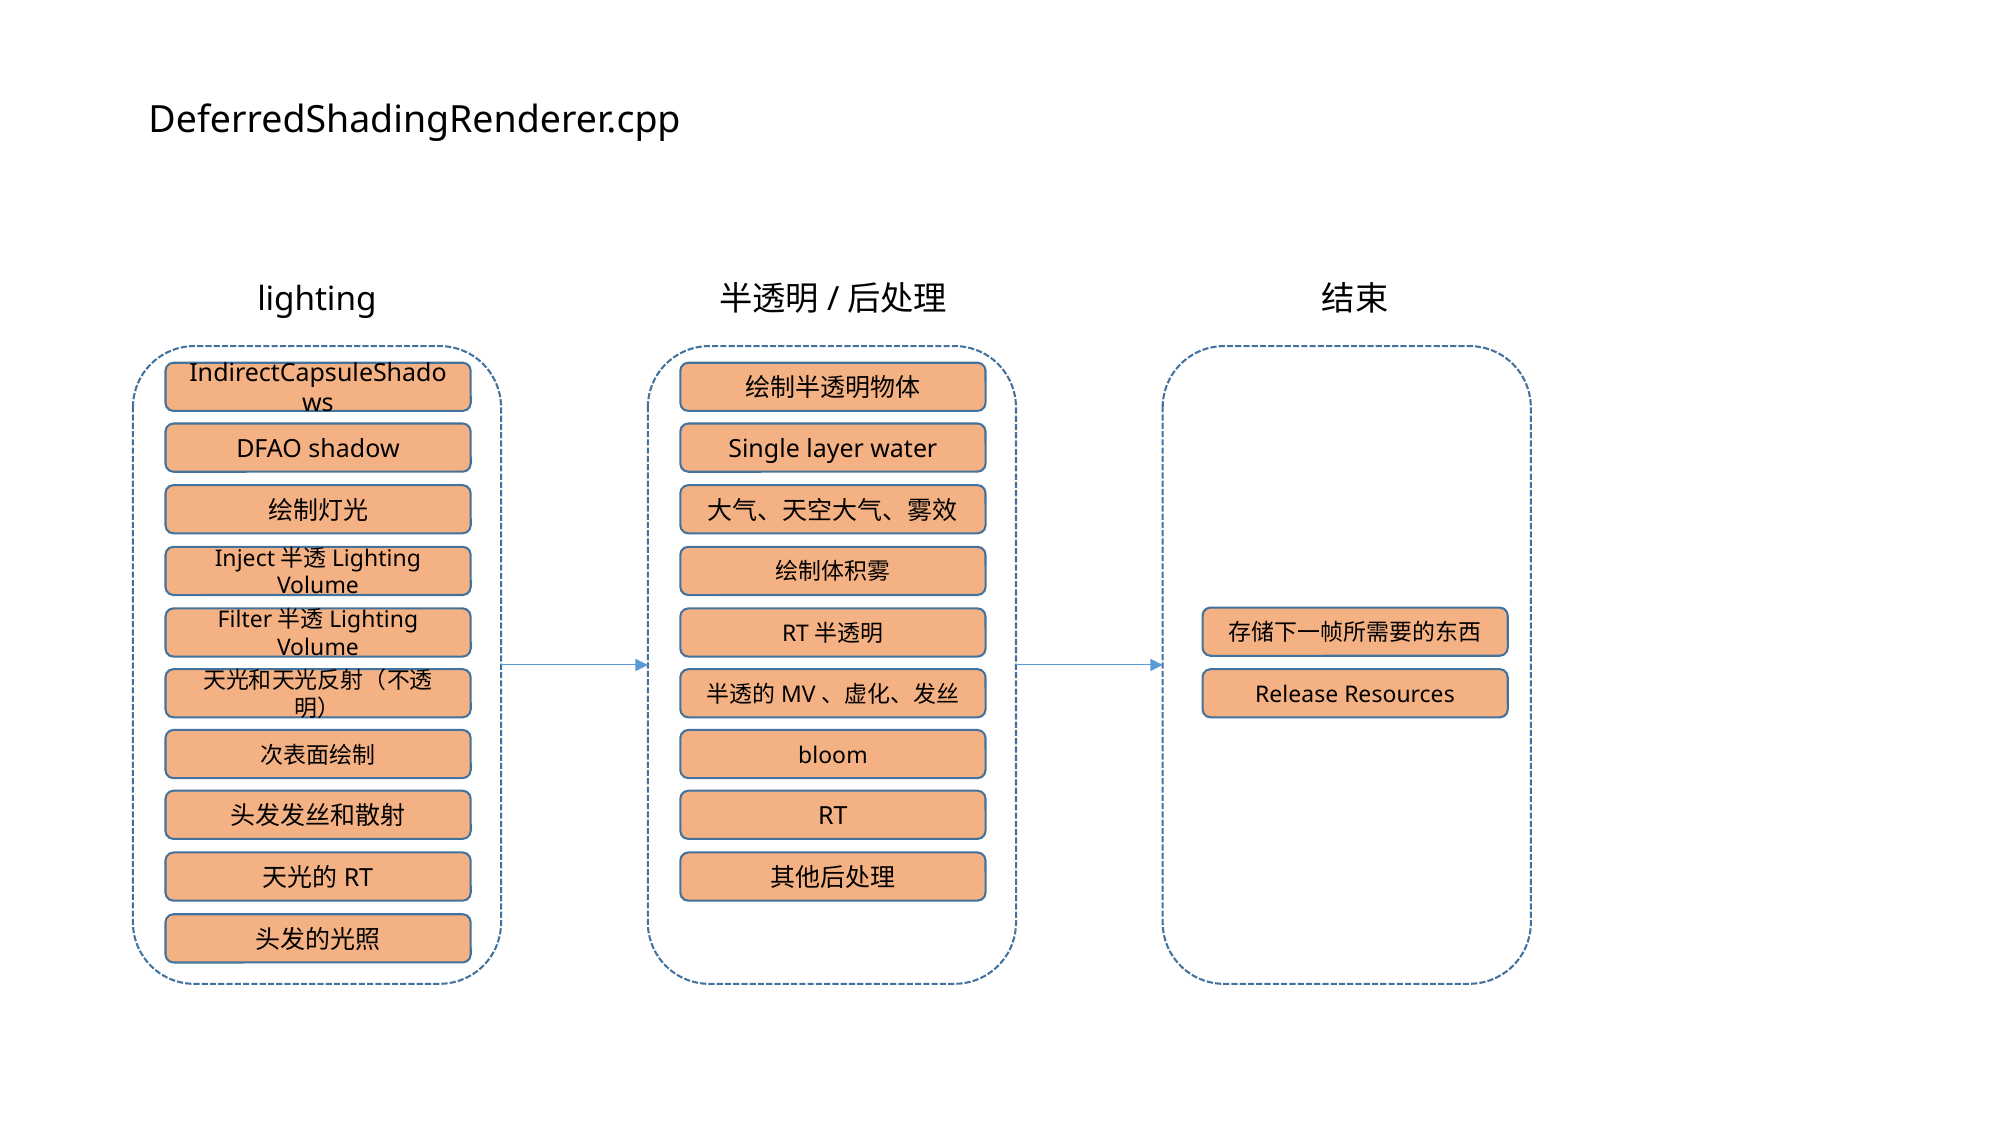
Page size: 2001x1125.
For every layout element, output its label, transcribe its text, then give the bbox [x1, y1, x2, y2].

text_box 半透的MV、虚化、发丝 [679, 668, 987, 719]
text_box [131, 345, 503, 985]
text_box DeferredShadingRenderer.cpp [133, 88, 696, 148]
text_box [646, 345, 1018, 985]
text_box 绘制灯光 [164, 484, 472, 535]
text_box bloom [679, 728, 987, 780]
text_box RT [679, 789, 987, 840]
text_box lighting [242, 269, 392, 325]
text_box 绘制体积雾 [679, 545, 987, 597]
text_box Inject半透Lighting Volume [164, 545, 472, 597]
text_box 结束 [1306, 269, 1404, 325]
text_box 半透明/后处理 [704, 269, 962, 325]
text_box 其他后处理 [679, 851, 987, 902]
text_box 天光和天光反射（不透明） [164, 668, 472, 719]
text_box Filter半透Lighting Volume [164, 607, 472, 658]
text_box 存储下一帧所需要的东西 [1201, 606, 1509, 657]
text_box [1161, 345, 1532, 985]
text_box Release Resources [1201, 668, 1509, 719]
text_box RT半透明 [679, 607, 987, 658]
text_box 次表面绘制 [164, 728, 472, 780]
text_box 天光的RT [164, 851, 472, 902]
text_box Single layer water [679, 422, 987, 473]
text_box 大气、天空大气、雾效 [679, 484, 987, 535]
text_box 头发发丝和散射 [164, 789, 472, 840]
text_box DFAO shadow [164, 422, 472, 473]
text_box 头发的光照 [164, 913, 472, 964]
